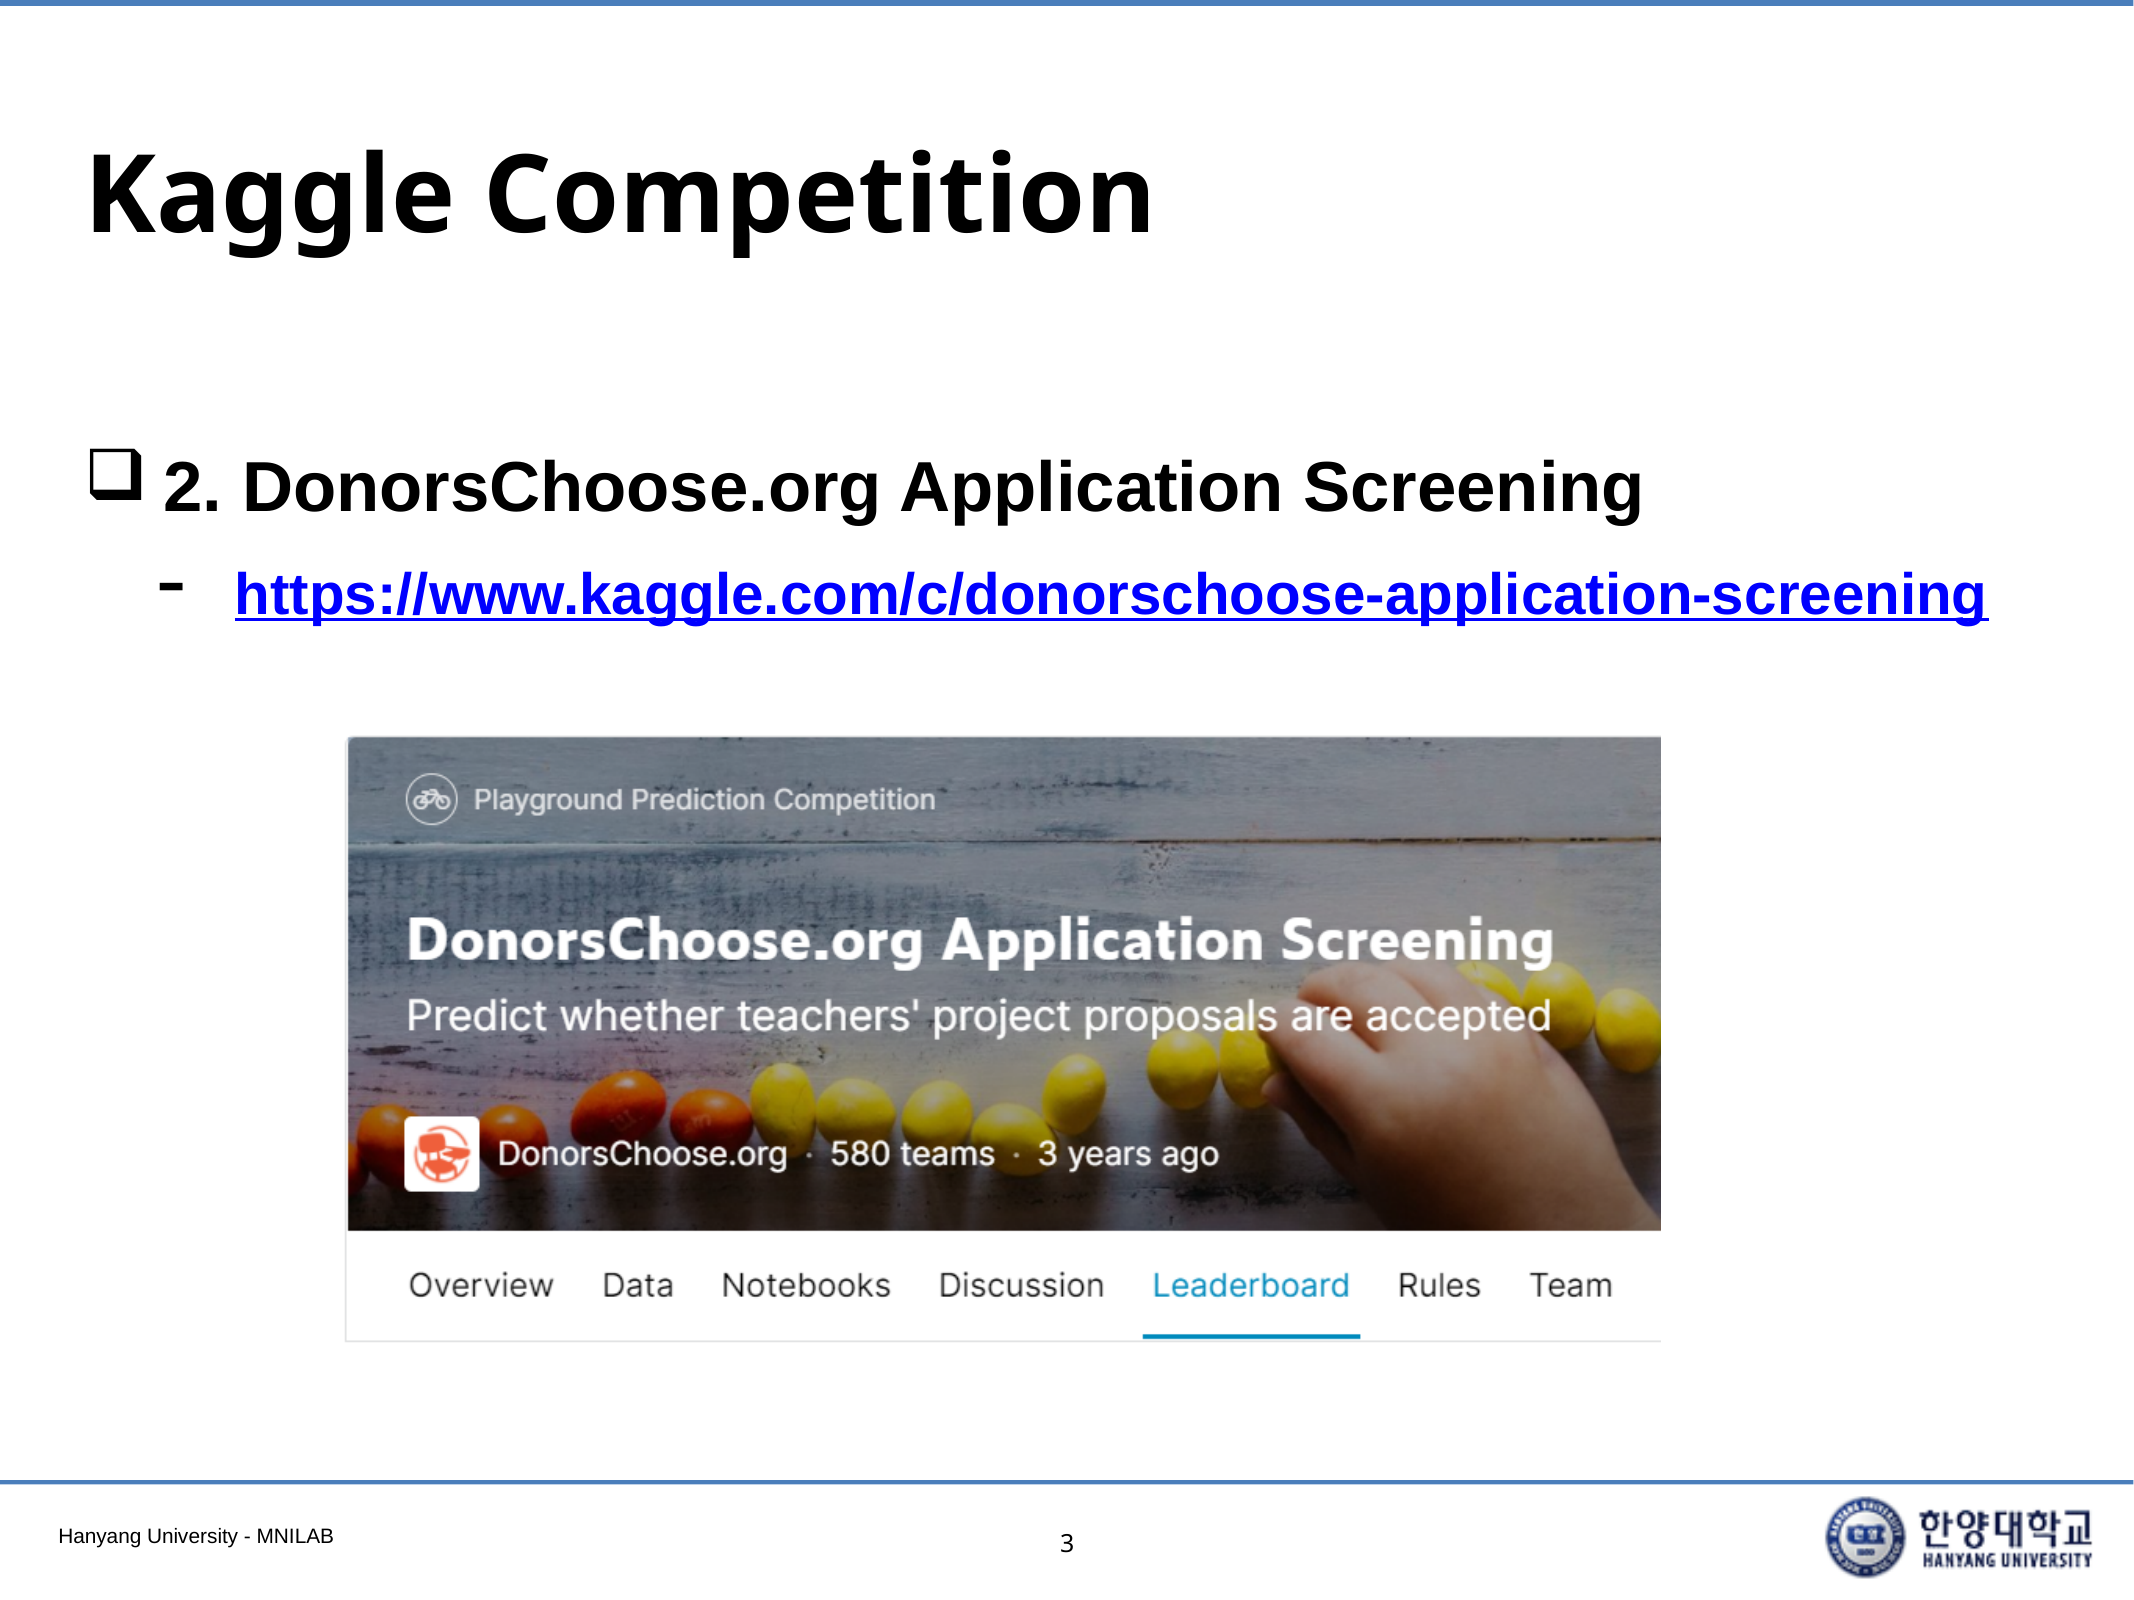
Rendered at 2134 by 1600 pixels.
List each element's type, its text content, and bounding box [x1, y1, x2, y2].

picture [328, 714, 1661, 1369]
slide_number 3 [1037, 1518, 1098, 1567]
list 2. DonorsChoose.org Application Screening https://www.kaggle.com/c/donorschoose-application-screening [75, 415, 2018, 682]
picture [1797, 1495, 2128, 1581]
title Kaggle Competition [75, 41, 2058, 338]
